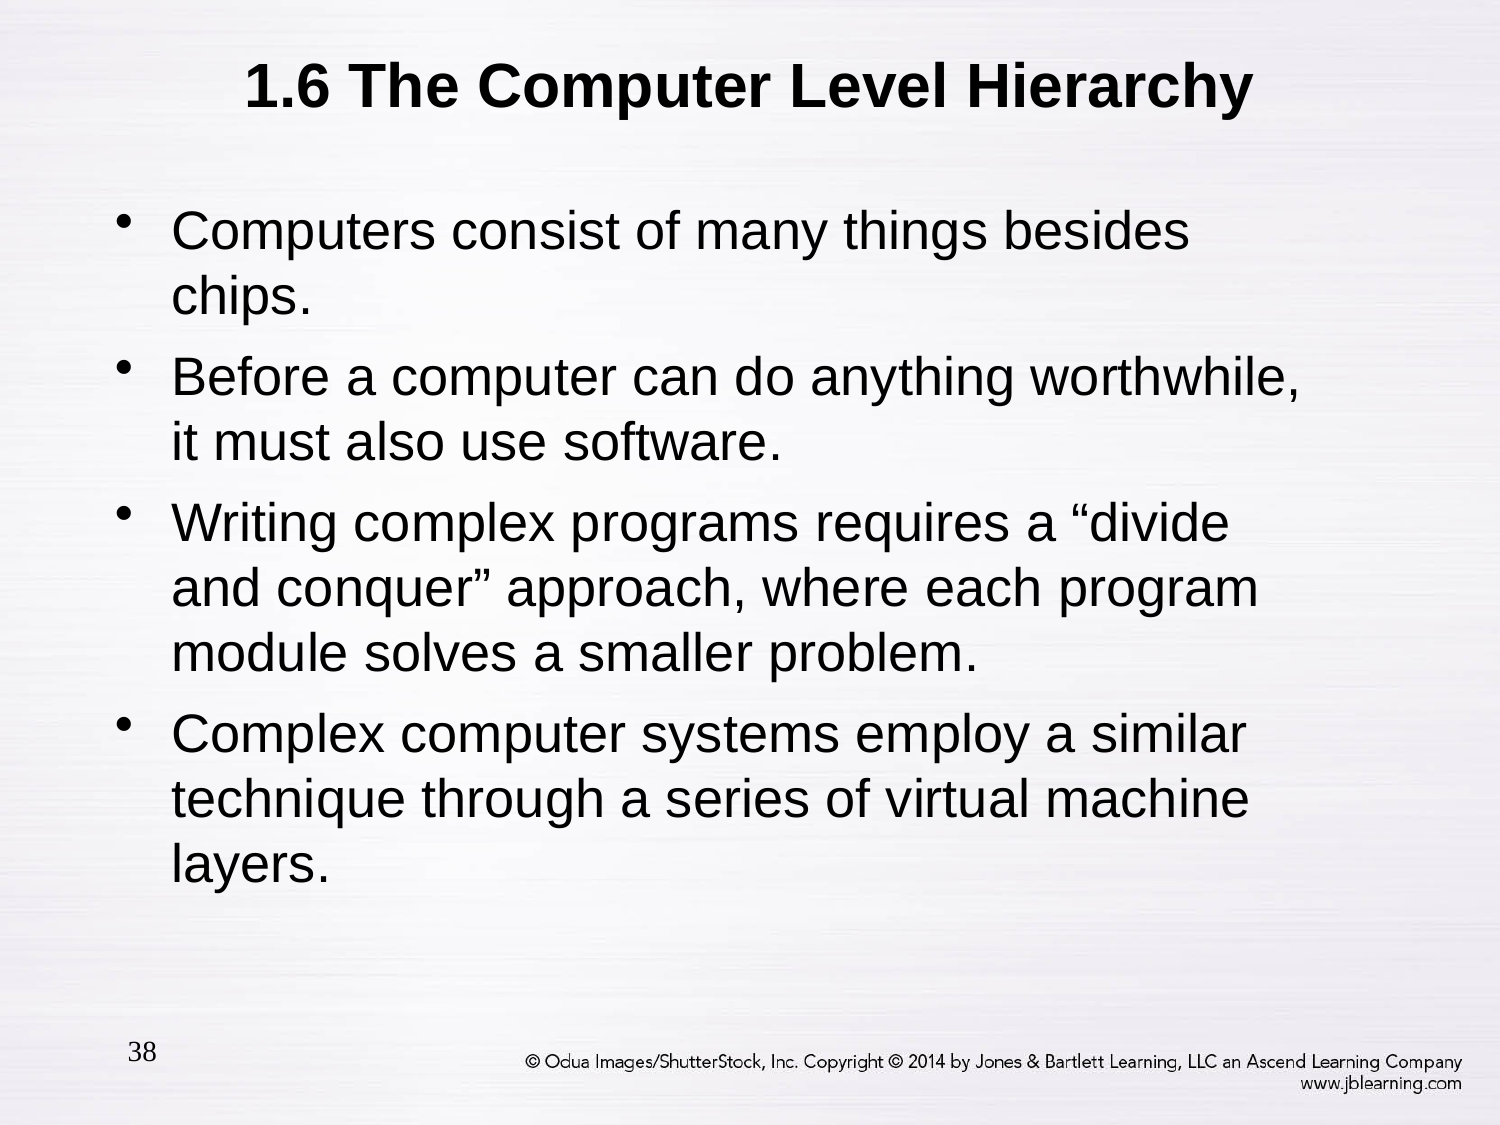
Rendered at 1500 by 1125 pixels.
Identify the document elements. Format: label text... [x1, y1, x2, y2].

picture [0, 0, 1500, 1125]
list Computers consist of many things besides chips. Before a computer can do anything worthwhile, it must also use software. Writing complex programs requires a “divide and conquer” approach, where each program module solves a smaller problem. Complex computer systems employ a similar technique through a series of virtual machine layers. [99, 187, 1350, 913]
slide_number 38 [112, 1025, 425, 1100]
title 1.6 The Computer Level Hierarchy [218, 37, 1282, 128]
